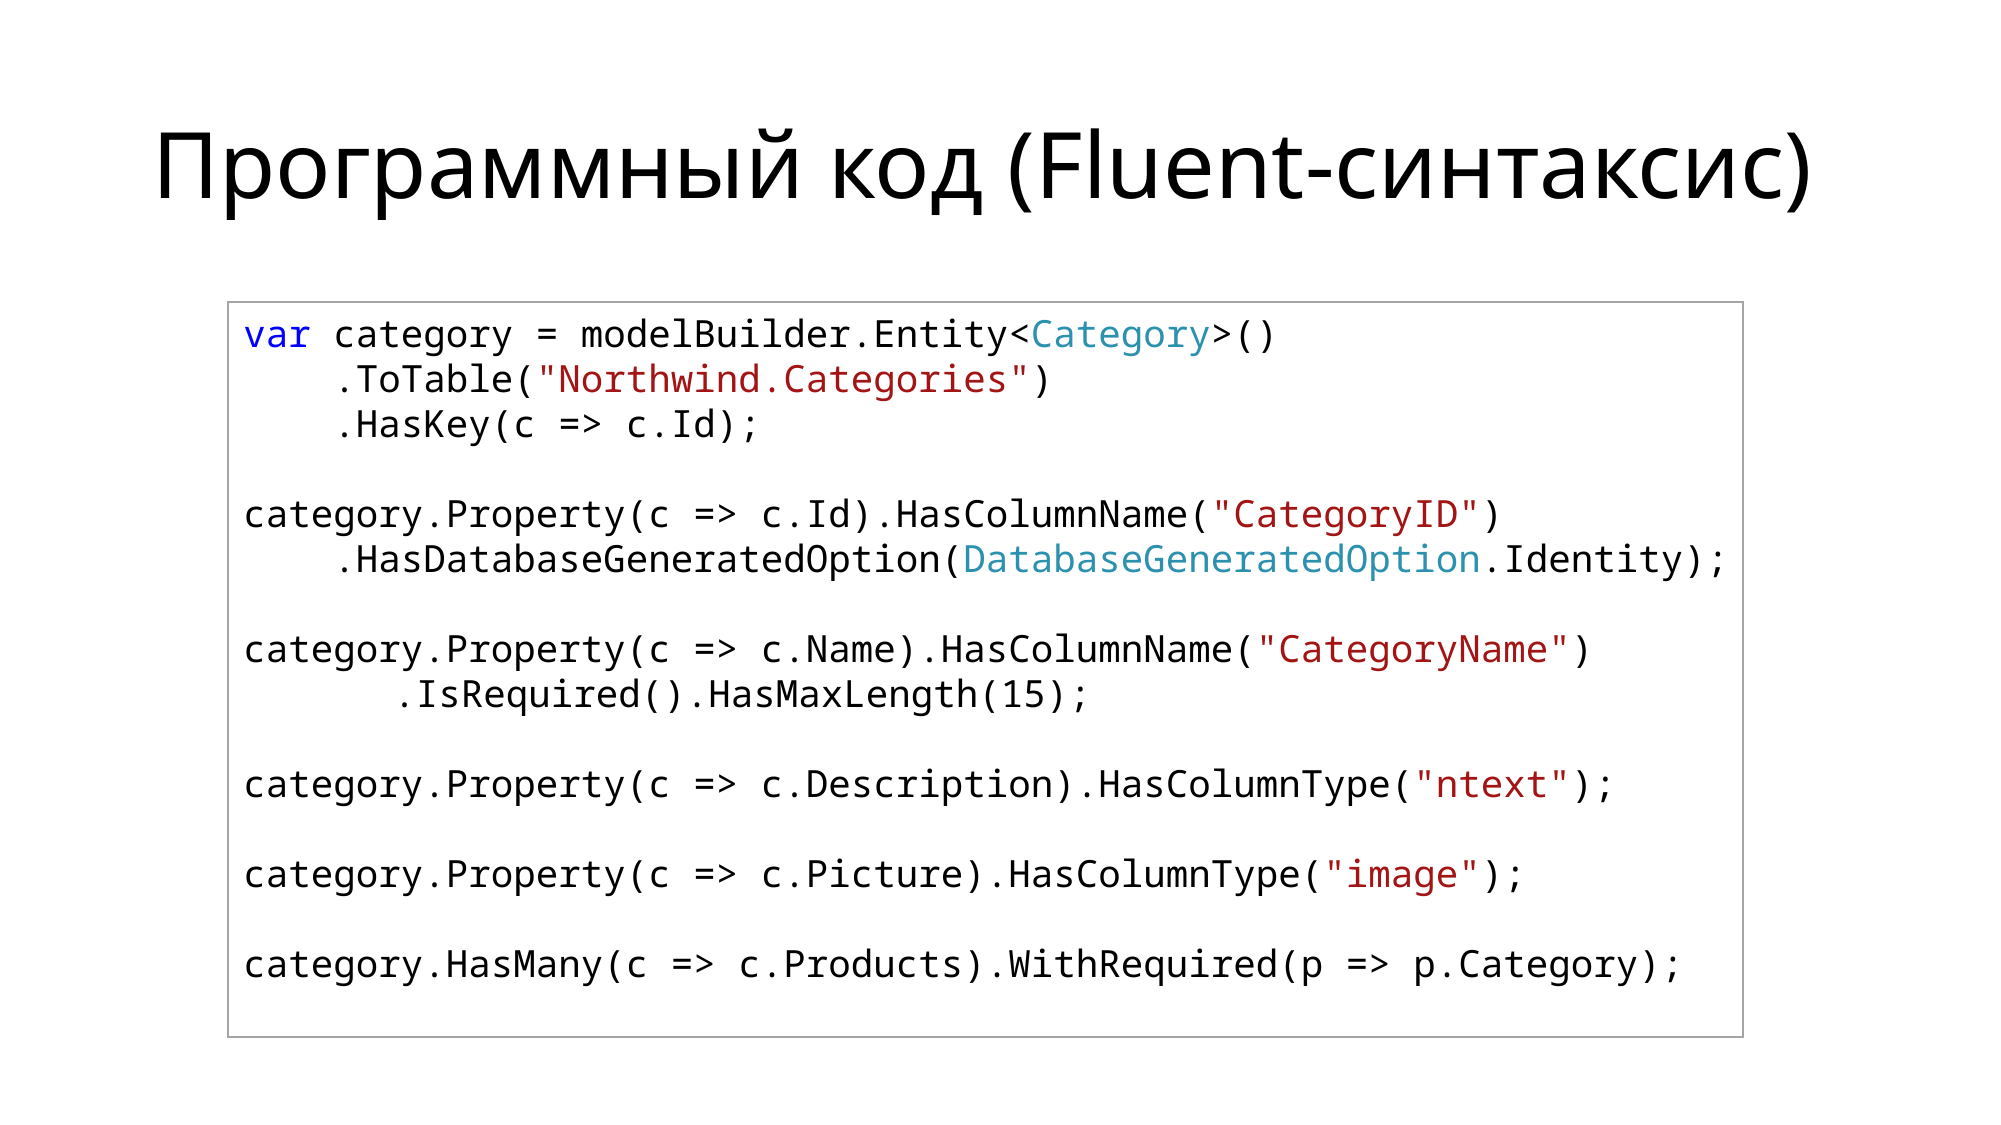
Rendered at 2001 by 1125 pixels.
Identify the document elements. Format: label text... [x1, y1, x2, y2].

title Программный код (Fluent-синтаксис) [137, 59, 1863, 278]
text_box var category = modelBuilder.Entity<Category>() .ToTable("Northwind.Categories") .HasKey(c => c.Id); category.Property(c => c.Id).HasColumnName("CategoryID") .HasDatabaseGeneratedOption(DatabaseGeneratedOption.Identity); category.Property(c => c.Name).HasColumnName("CategoryName") .IsRequired().HasMaxLength(15); category.Property(c => c.Description).HasColumnType("ntext"); category.Property(c => c.Picture).HasColumnType("image"); category.HasMany(c => c.Products).WithRequired(p => p.Category); [227, 301, 1744, 1038]
